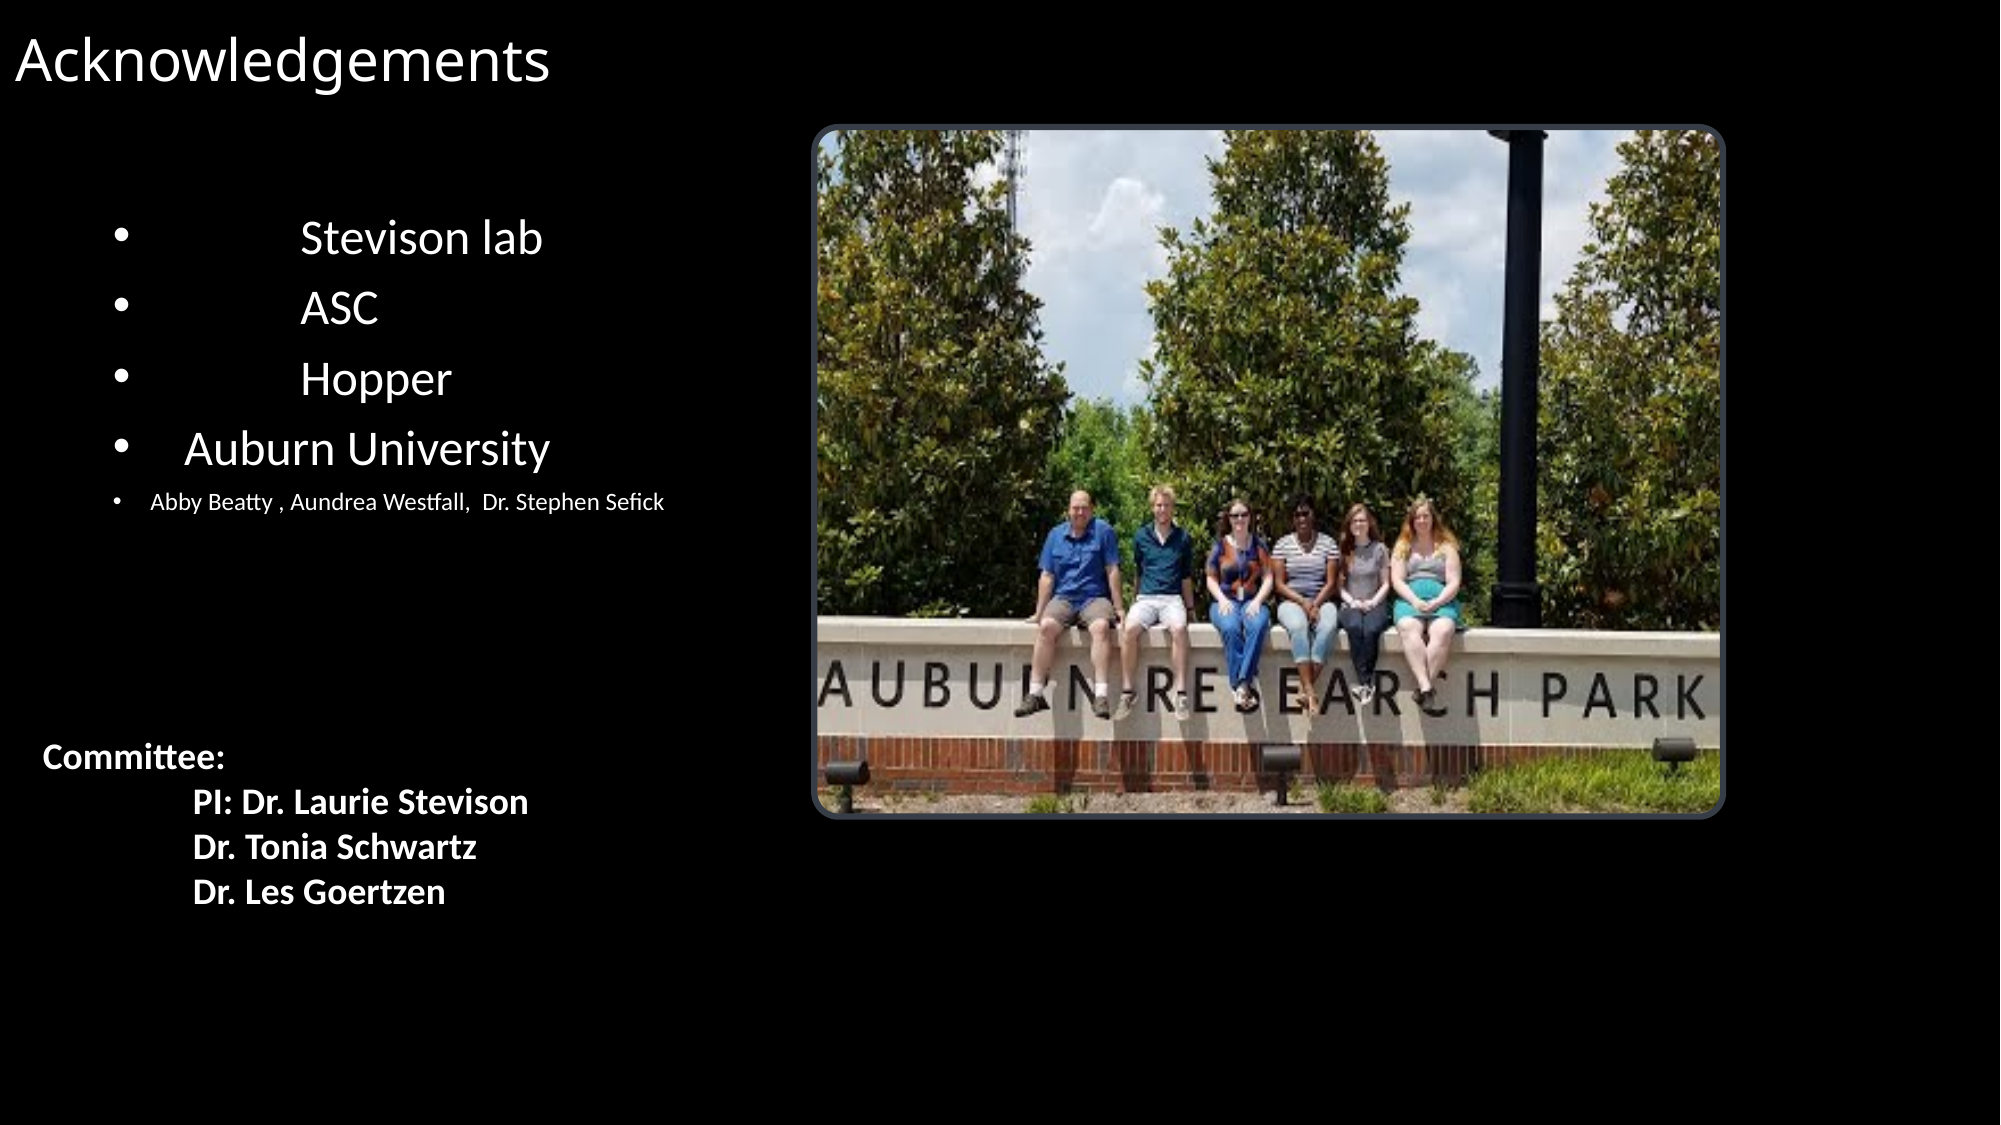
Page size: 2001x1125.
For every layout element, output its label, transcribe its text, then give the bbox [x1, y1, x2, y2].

picture [814, 127, 1724, 817]
title Acknowledgements [0, 0, 795, 196]
list Stevison lab ASC Hopper Auburn University Abby Beatty , Aundrea Westfall, Dr. Stephen Sefick [0, 196, 814, 725]
text_box Committee: PI: Dr. Laurie Stevison Dr. Tonia Schwartz Dr. Les Goertzen [28, 724, 647, 919]
